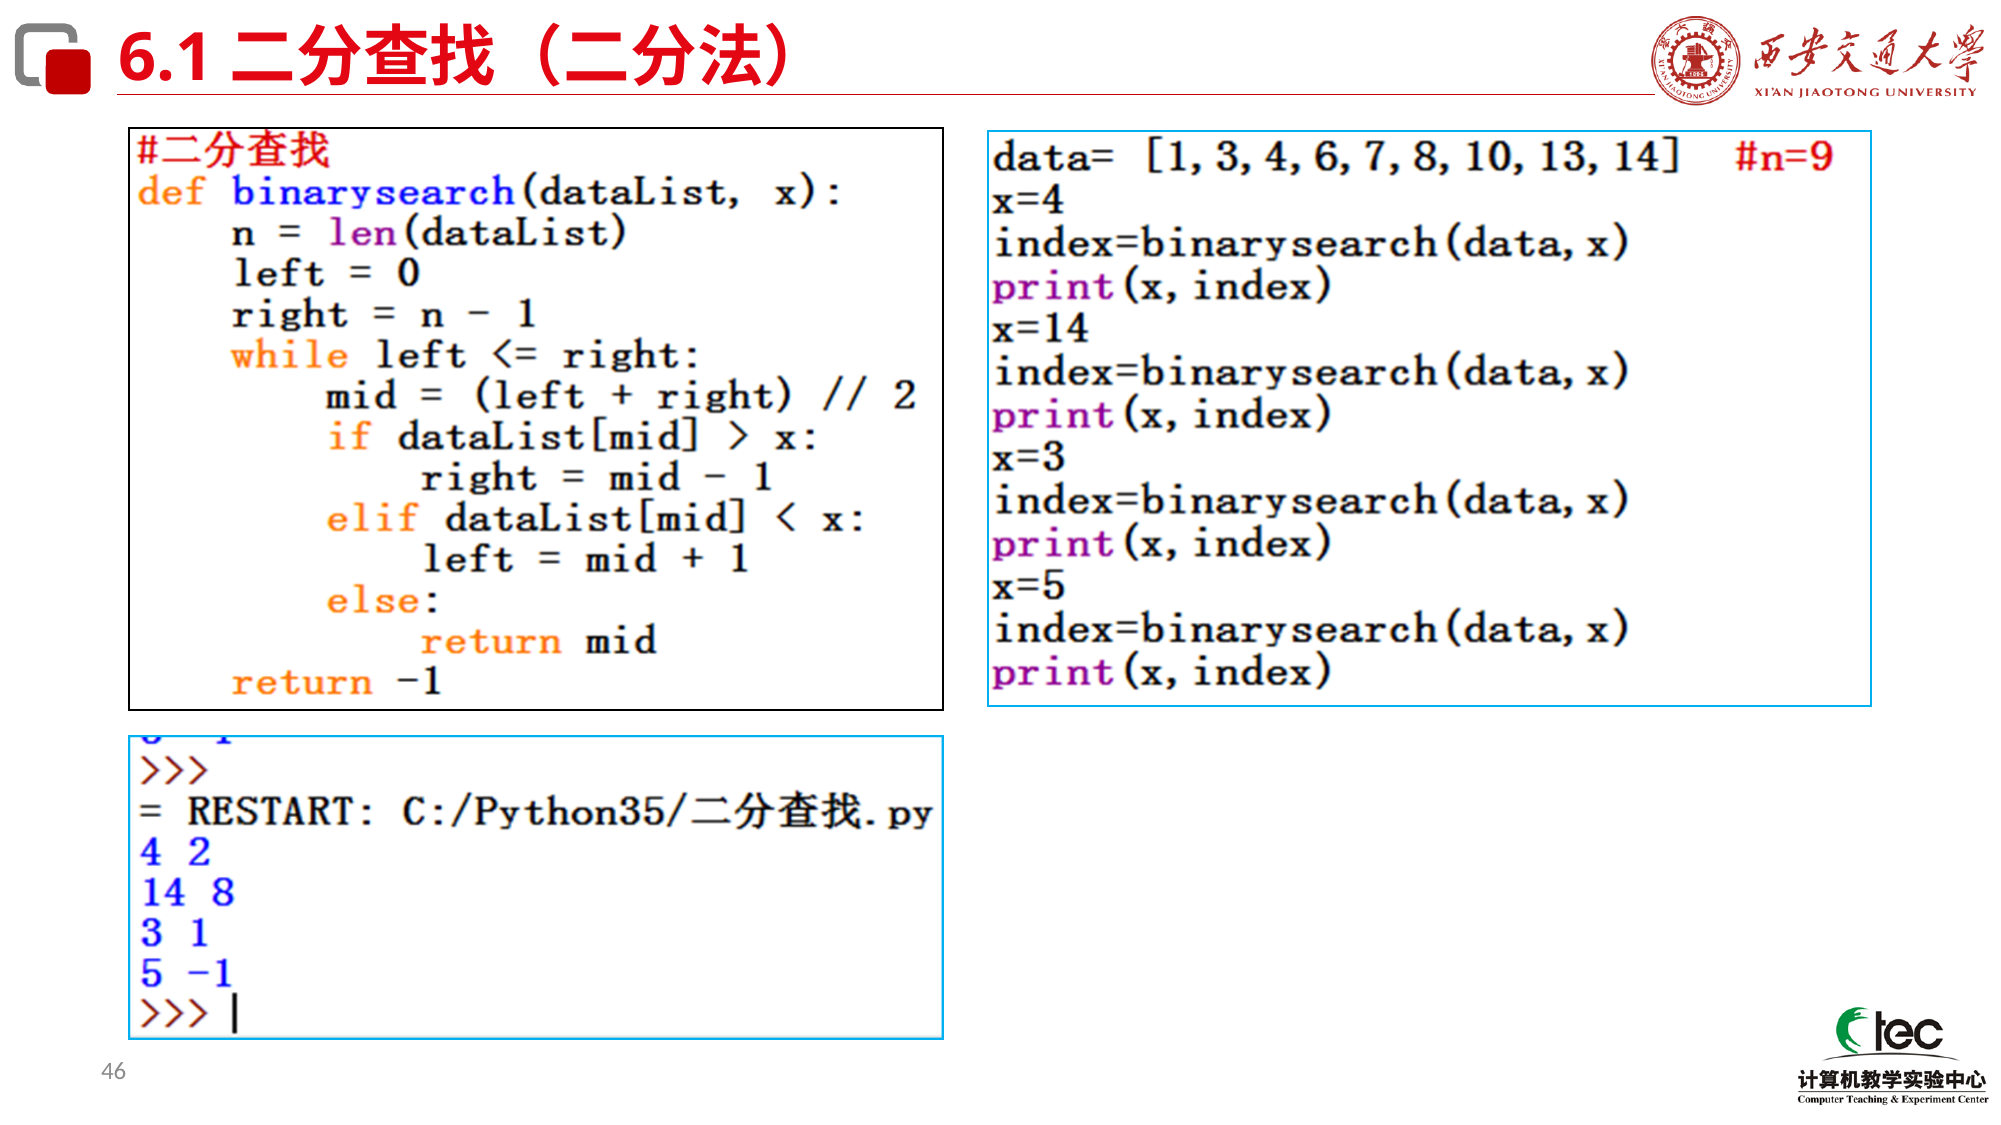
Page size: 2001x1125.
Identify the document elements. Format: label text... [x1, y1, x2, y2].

picture [1788, 993, 2000, 1125]
picture [131, 738, 941, 1037]
slide_number 46 [86, 1039, 537, 1100]
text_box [19, 27, 91, 95]
text_box 6.1二分查找（二分法） [103, 6, 1061, 102]
picture [1647, 12, 1995, 109]
picture [990, 133, 1869, 704]
picture [128, 127, 944, 711]
